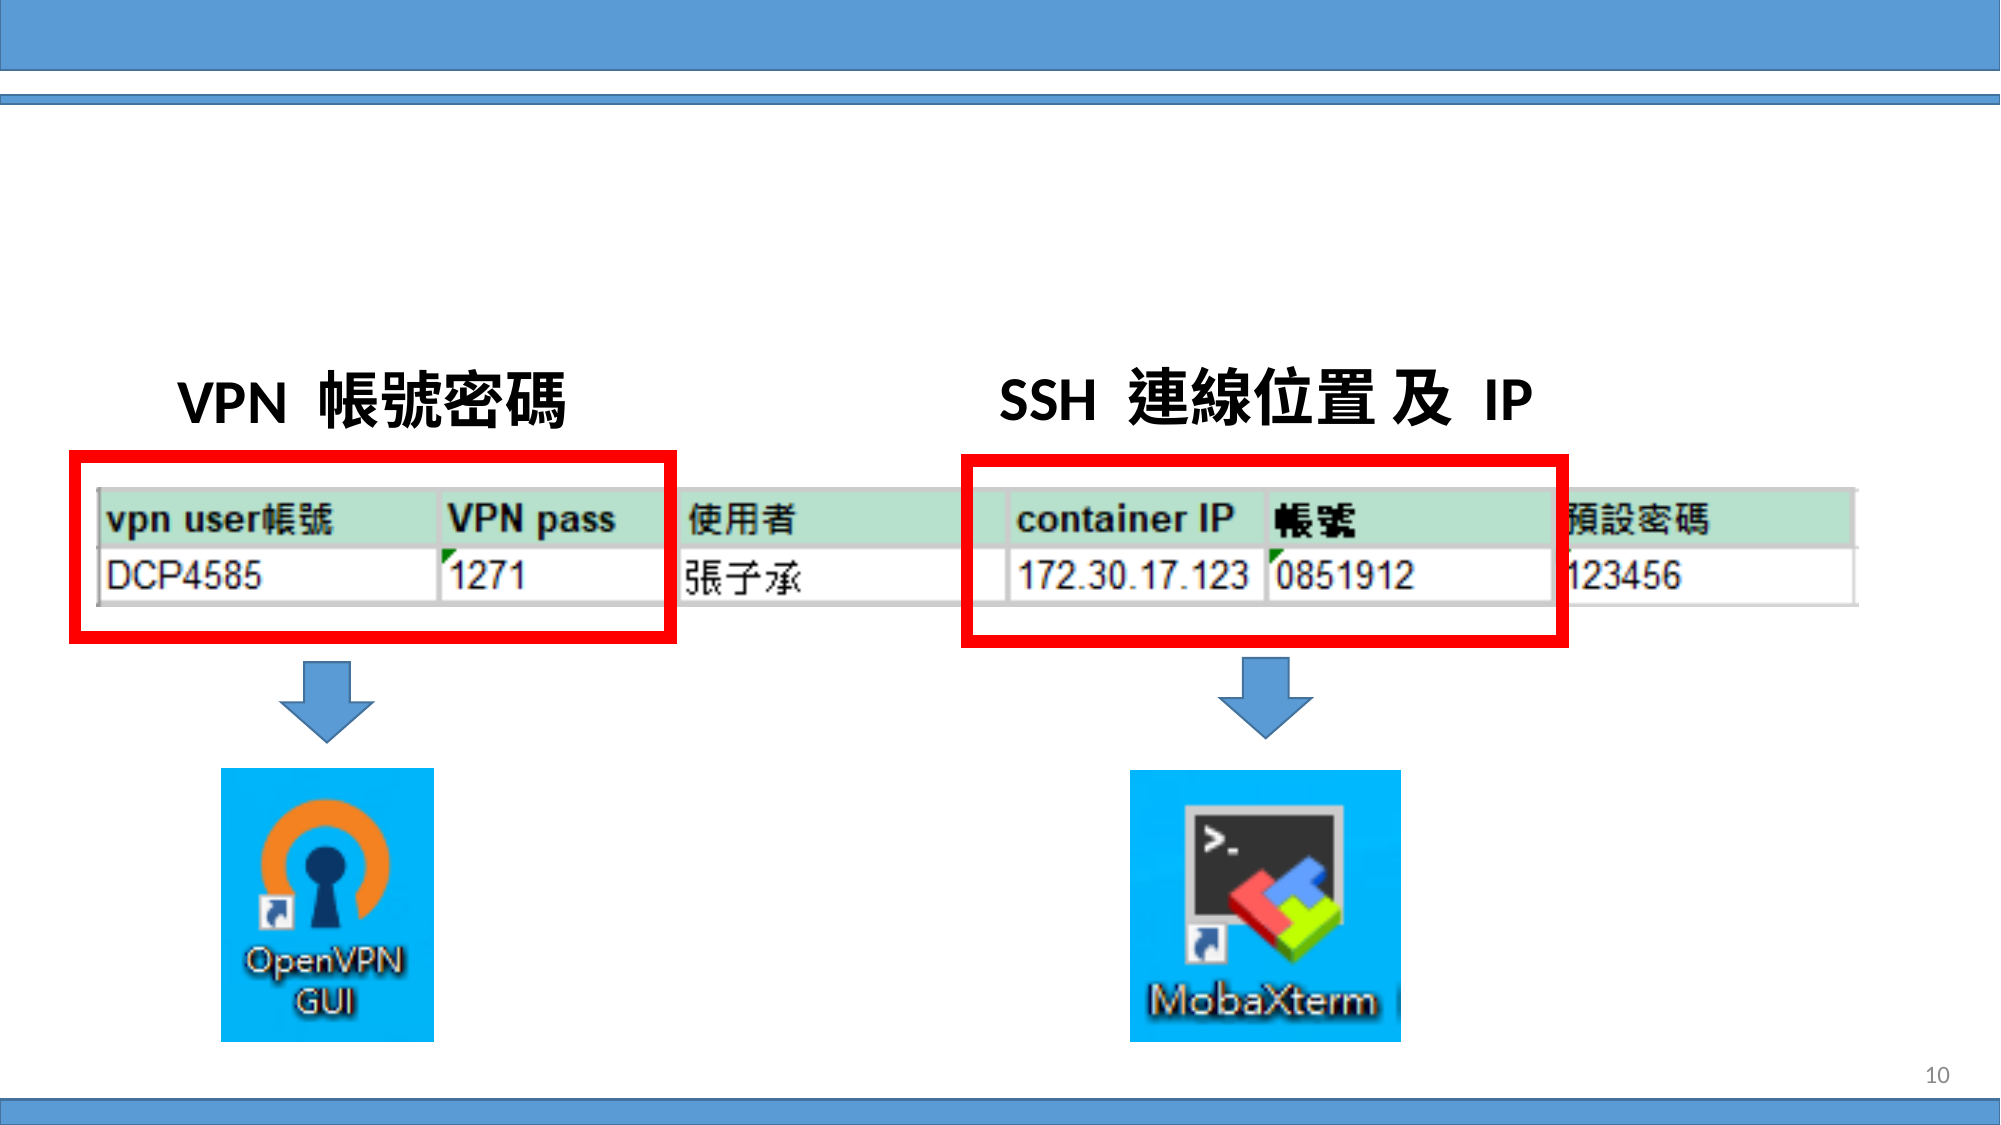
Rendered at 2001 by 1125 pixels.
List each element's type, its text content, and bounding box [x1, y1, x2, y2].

text_box [74, 455, 671, 639]
picture [259, 798, 391, 930]
picture [1185, 805, 1344, 965]
text_box SSH 連線位置 及 IP [985, 350, 1549, 441]
text_box [0, 0, 2000, 71]
picture [1149, 981, 1377, 1015]
text_box [0, 94, 2000, 105]
picture [307, 848, 344, 927]
text_box [1217, 656, 1315, 740]
text_box VPN 帳號密碼 [162, 353, 583, 443]
text_box [966, 460, 1563, 487]
picture [295, 988, 353, 1014]
text_box [966, 607, 1563, 643]
slide_number 10 [1515, 1044, 1966, 1104]
picture [245, 947, 403, 980]
picture [96, 487, 1859, 607]
text_box [0, 1098, 2000, 1125]
text_box [278, 661, 376, 744]
